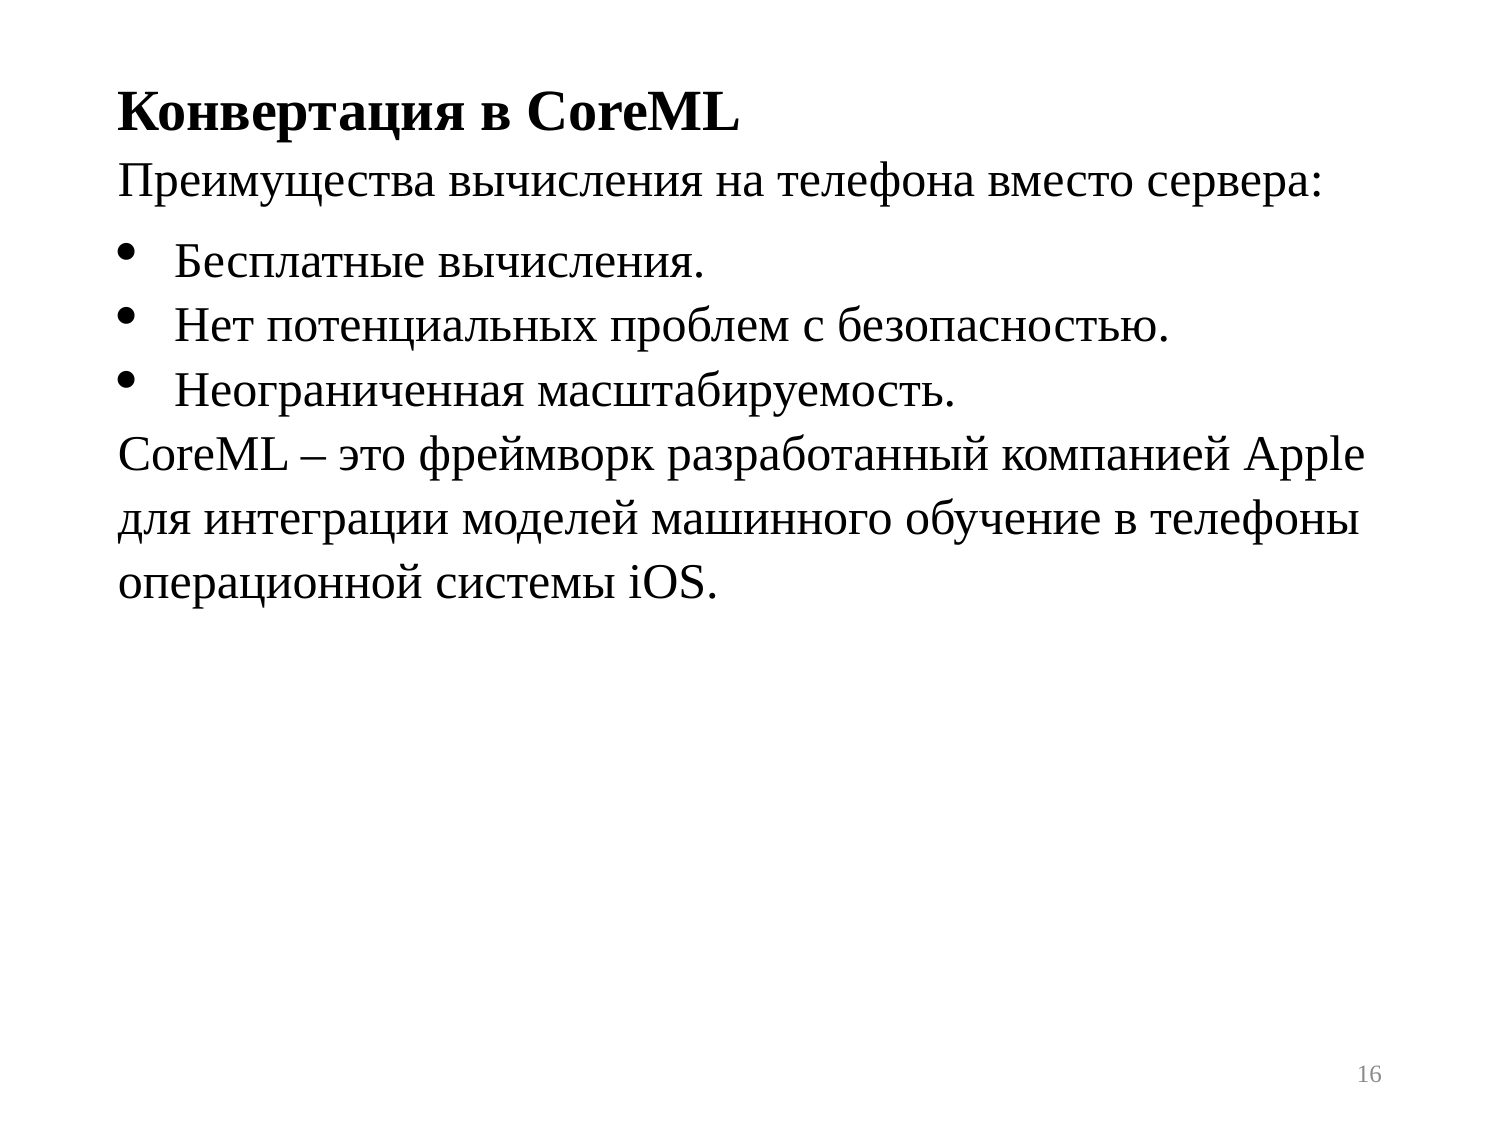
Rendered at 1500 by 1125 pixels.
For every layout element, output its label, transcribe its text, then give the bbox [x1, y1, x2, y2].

text_box Конвертация в CoreML Преимущества вычисления на телефона вместо сервера: Бесплатные вычисления. Нет потенциальных проблем с безопасностью. Неограниченная масштабируемость. CoreML – это фреймворк разработанный компанией Apple для интеграции моделей машинного обучение в телефоны операционной системы iOS. [103, 60, 1400, 616]
slide_number 16 [1059, 1042, 1397, 1103]
